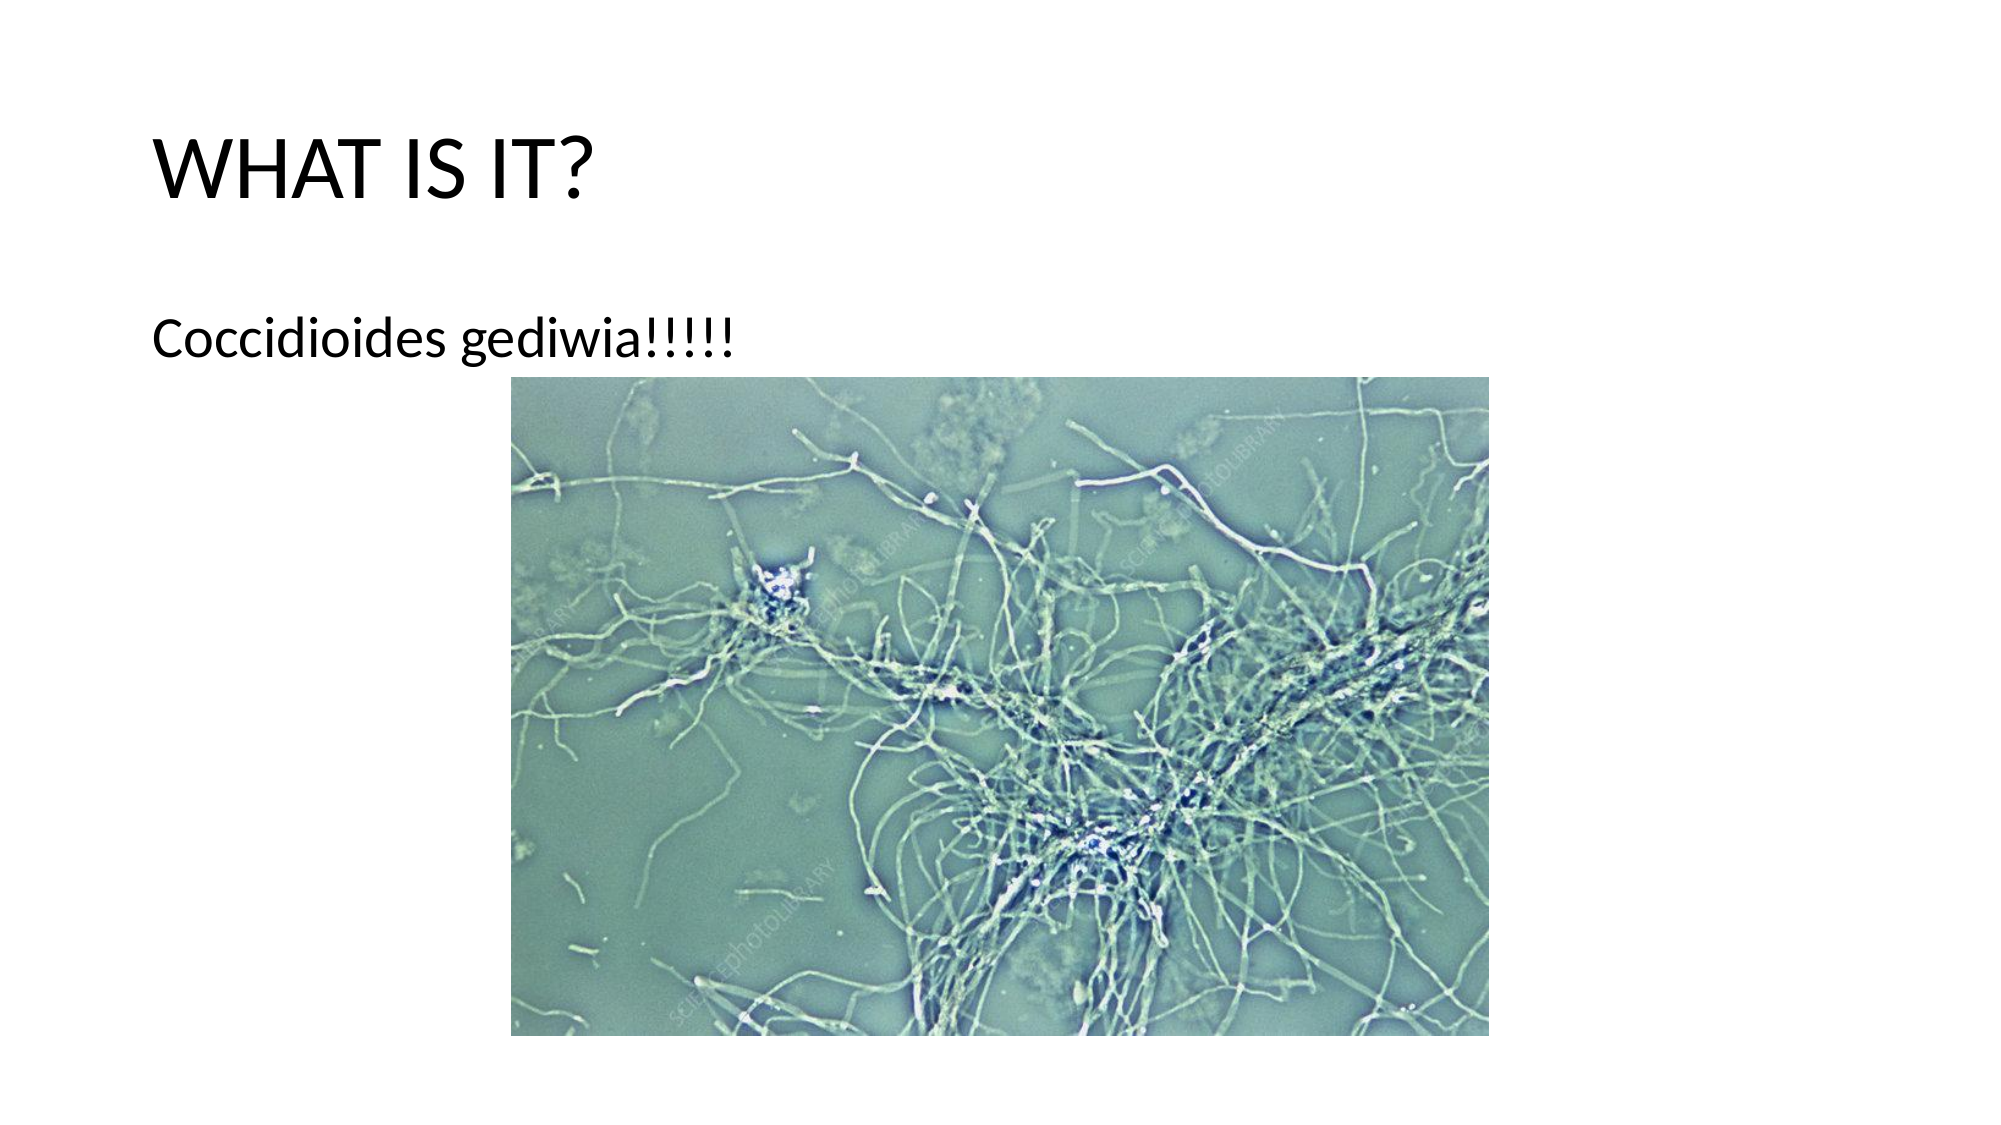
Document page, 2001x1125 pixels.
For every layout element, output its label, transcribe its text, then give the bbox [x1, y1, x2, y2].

list Coccidioides gediwia!!!!! [137, 299, 1863, 1014]
picture [511, 377, 1489, 1036]
title WHAT IS IT? [137, 59, 1863, 278]
